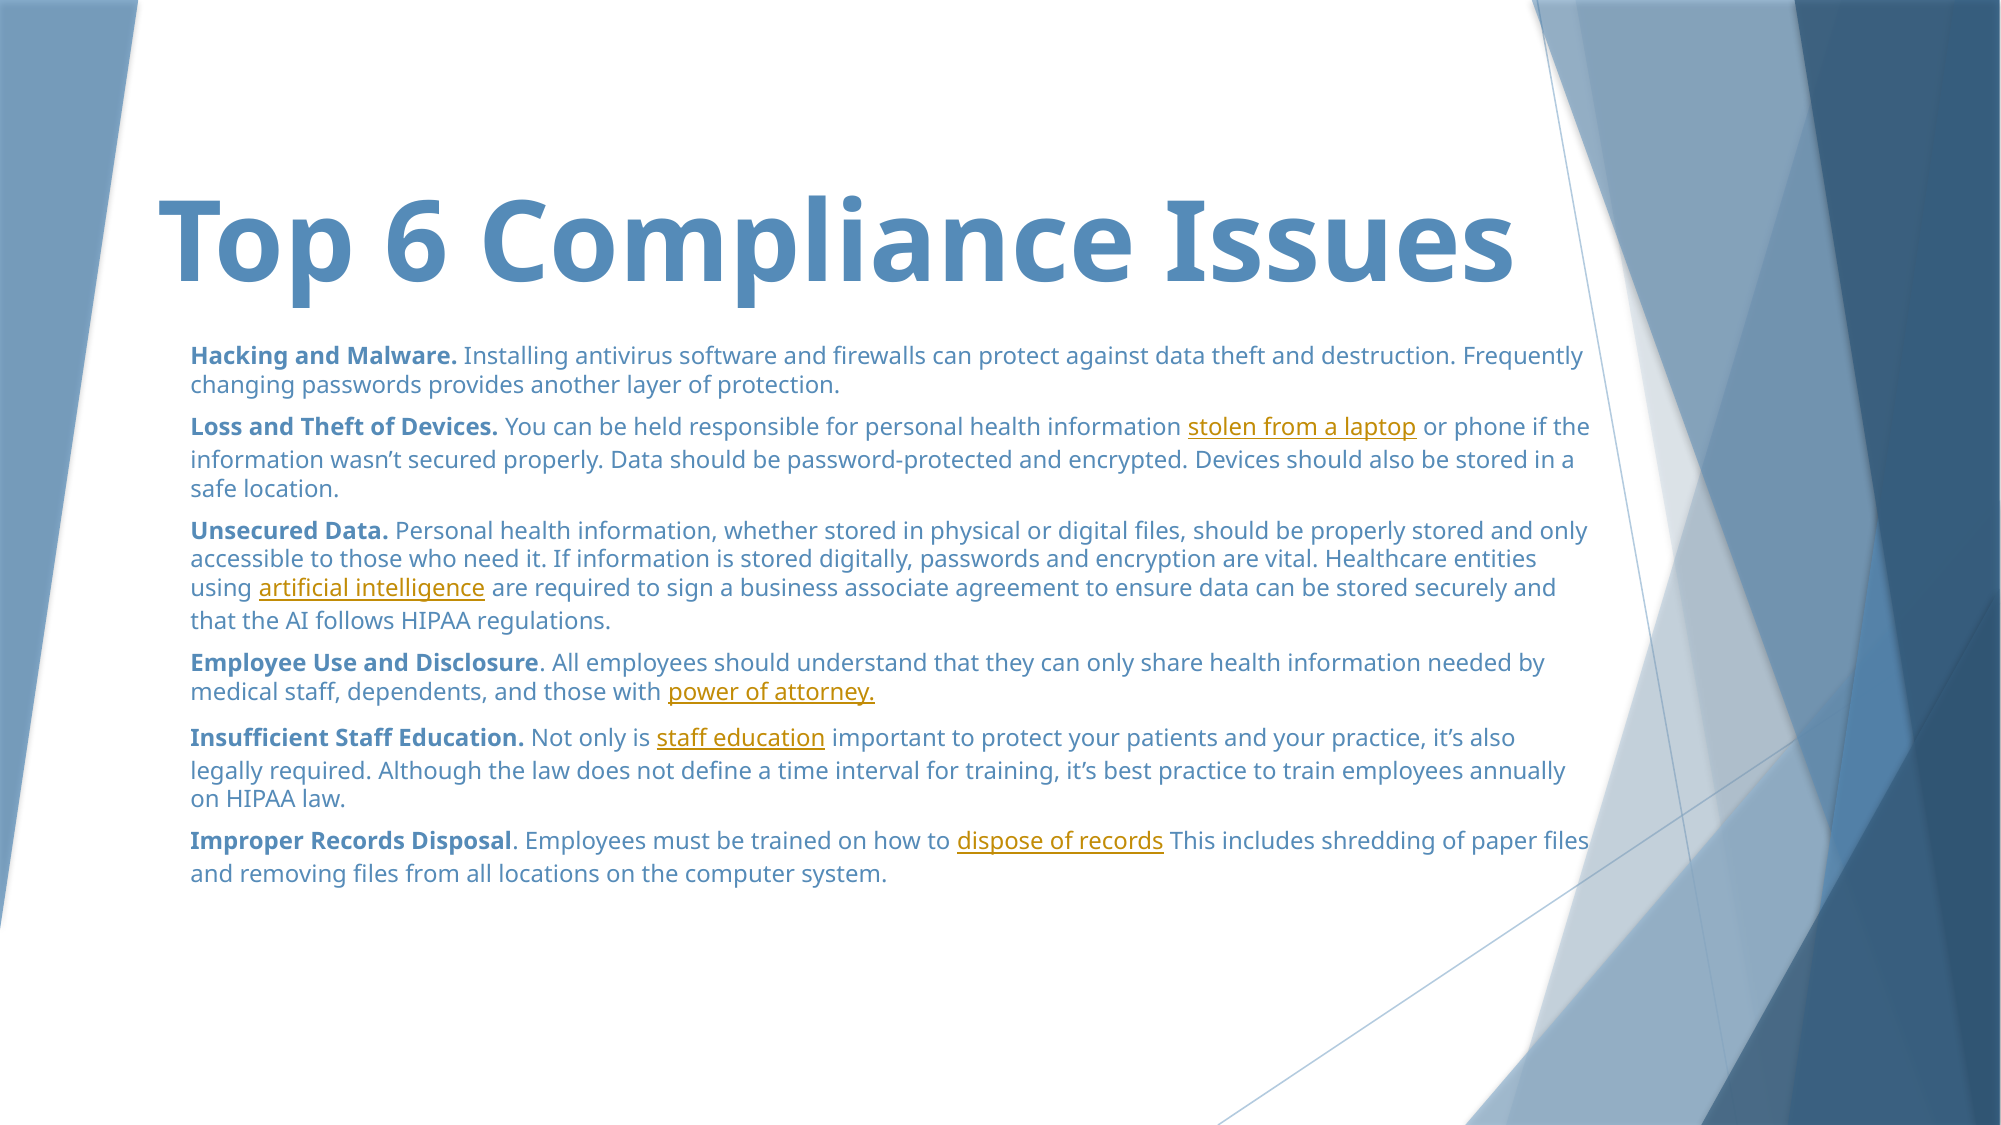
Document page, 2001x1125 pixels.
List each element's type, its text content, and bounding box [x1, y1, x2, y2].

subtitle Hacking and Malware. Installing antivirus software and firewalls can protect against data theft and destruction. Frequently changing passwords provides another layer of protection. Loss and Theft of Devices. You can be held responsible for personal health information stolen from a laptop or phone if the information wasn’t secured properly. Data should be password-protected and encrypted. Devices should also be stored in a safe location. Unsecured Data. Personal health information, whether stored in physical or digital files, should be properly stored and only accessible to those who need it. If information is stored digitally, passwords and encryption are vital. Healthcare entities using artificial intelligence are required to sign a business associate agreement to ensure data can be stored securely and that the AI follows HIPAA regulations. Employee Use and Disclosure. All employees should understand that they can only share health information needed by medical staff, dependents, and those with power of attorney. Insufficient Staff Education. Not only is staff education important to protect your patients and your practice, it’s also legally required. Although the law does not define a time interval for training, it’s best practice to train employees annually on HIPAA law. Improper Records Disposal. Employees must be trained on how to dispose of records This includes shredding of paper files and removing files from all locations on the computer system. [175, 291, 1608, 896]
title Top 6 Compliance Issues [109, 80, 1533, 312]
